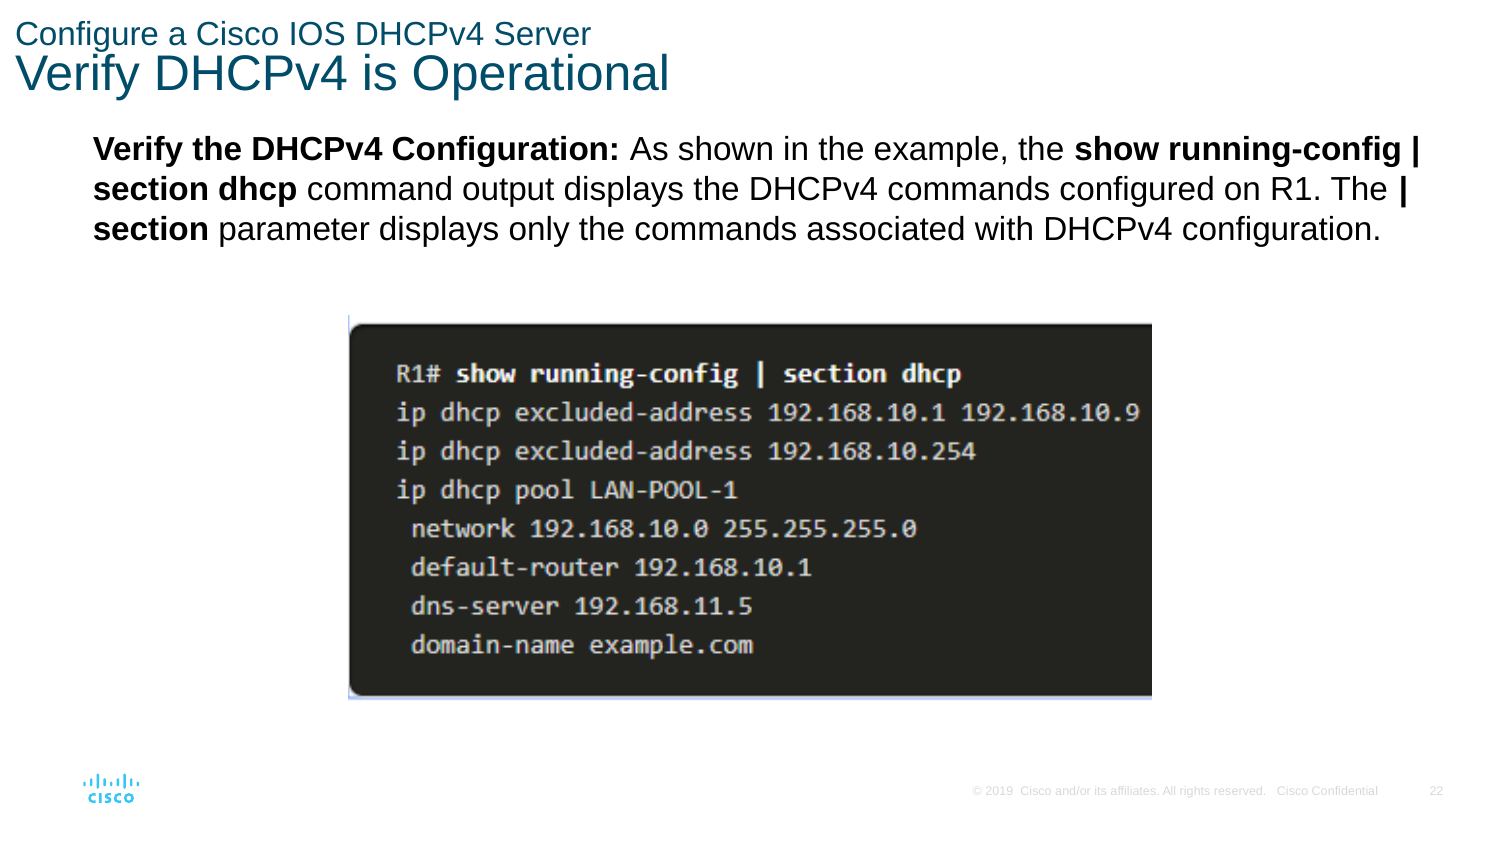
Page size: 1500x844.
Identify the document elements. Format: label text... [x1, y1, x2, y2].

title Configure a Cisco IOS DHCPv4 Server Verify DHCPv4 is Operational [0, 0, 1369, 121]
list Verify the DHCPv4 Configuration: As shown in the example, the show running-config | section dhcp command output displays the DHCPv4 commands configured on R1. The | section parameter displays only the commands associated with DHCPv4 configuration. [77, 120, 1437, 296]
picture [348, 315, 1152, 708]
